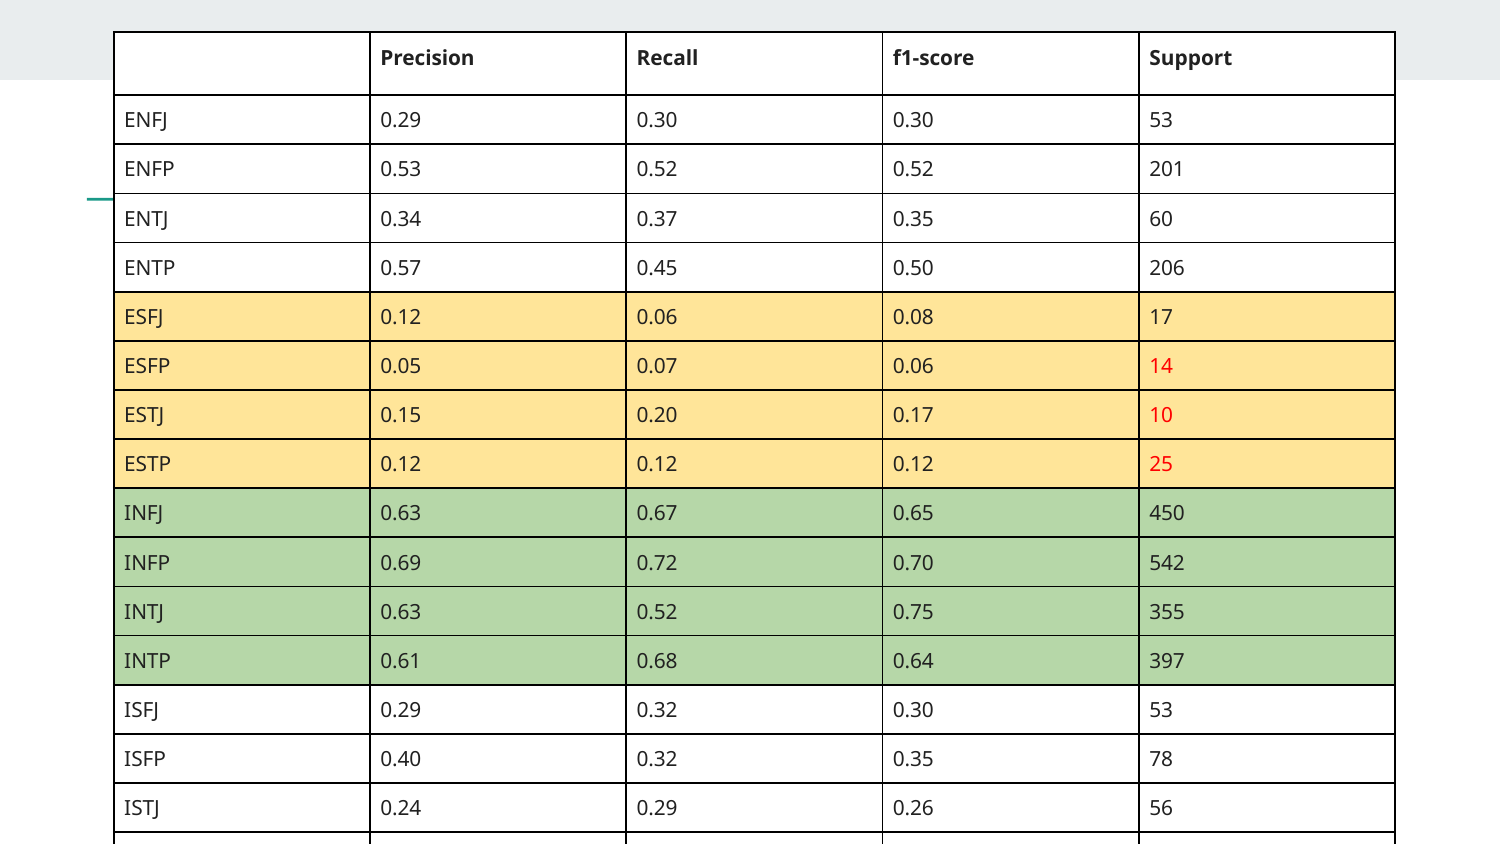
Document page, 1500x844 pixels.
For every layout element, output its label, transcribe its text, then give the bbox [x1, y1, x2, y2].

table_cell 0.29 [371, 686, 625, 733]
table_cell 0.26 [883, 784, 1138, 831]
table_cell 0.32 [627, 735, 882, 782]
table_cell 0.24 [371, 784, 625, 831]
table_cell 0.75 [883, 587, 1138, 635]
table_cell 0.37 [627, 194, 882, 242]
table_cell 0.40 [371, 735, 625, 782]
table_cell ENTJ [115, 194, 369, 242]
table_cell 0.12 [371, 293, 625, 340]
table_cell 0.50 [883, 833, 1138, 844]
table_header Precision [371, 33, 625, 94]
table_cell 206 [1140, 243, 1394, 291]
table_cell 0.68 [627, 636, 882, 684]
table_cell 10 [1140, 391, 1394, 438]
table_header [115, 33, 369, 94]
table_cell 0.20 [627, 391, 882, 438]
table_cell 53 [1140, 686, 1394, 733]
table_cell 0.30 [883, 686, 1138, 733]
table_cell 450 [1140, 489, 1394, 536]
table_cell ESTJ [115, 391, 369, 438]
table_cell 53 [1140, 96, 1394, 143]
table_cell 0.70 [883, 538, 1138, 586]
table_cell INTP [115, 636, 369, 684]
table_cell 0.35 [883, 194, 1138, 242]
table_cell 0.07 [627, 342, 882, 389]
table_cell 0.30 [627, 96, 882, 143]
table_cell INTJ [115, 587, 369, 635]
table_cell INFJ [115, 489, 369, 536]
table_cell 60 [1140, 194, 1394, 242]
table_cell 0.57 [371, 243, 625, 291]
table_cell ESTP [115, 440, 369, 487]
table_cell 0.65 [883, 489, 1138, 536]
table_cell ISFJ [115, 686, 369, 733]
table_cell 0.51 [627, 833, 882, 844]
table_cell 0.12 [627, 440, 882, 487]
table_cell 17 [1140, 293, 1394, 340]
table_cell 0.49 [371, 833, 625, 844]
table_cell 86 [1140, 833, 1394, 844]
table_cell 0.29 [371, 96, 625, 143]
table_cell 0.08 [883, 293, 1138, 340]
table_cell 0.50 [883, 243, 1138, 291]
table_cell ISTJ [115, 784, 369, 831]
table_cell 0.63 [371, 587, 625, 635]
table_cell 0.17 [883, 391, 1138, 438]
table_cell 0.52 [627, 145, 882, 193]
table_cell 542 [1140, 538, 1394, 586]
table_cell ENFJ [115, 96, 369, 143]
table_cell 355 [1140, 587, 1394, 635]
table_cell 25 [1140, 440, 1394, 487]
table_cell 0.29 [627, 784, 882, 831]
table_cell 56 [1140, 784, 1394, 831]
table_cell 0.15 [371, 391, 625, 438]
table_cell 0.63 [371, 489, 625, 536]
table_cell 0.53 [371, 145, 625, 193]
table_cell ISTP [115, 833, 369, 844]
table_cell 397 [1140, 636, 1394, 684]
table_cell 0.72 [627, 538, 882, 586]
table_cell 0.12 [883, 440, 1138, 487]
table_cell 0.67 [627, 489, 882, 536]
table_cell 0.34 [371, 194, 625, 242]
table_cell 0.64 [883, 636, 1138, 684]
table_cell 0.61 [371, 636, 625, 684]
table_header Recall [627, 33, 882, 94]
table_cell ENFP [115, 145, 369, 193]
table_cell 14 [1140, 342, 1394, 389]
table_cell 0.45 [627, 243, 882, 291]
table_cell 0.52 [883, 145, 1138, 193]
table_cell 0.06 [883, 342, 1138, 389]
table_cell INFP [115, 538, 369, 586]
table_cell 0.05 [371, 342, 625, 389]
table_header Support [1140, 33, 1394, 94]
table_cell 0.06 [627, 293, 882, 340]
table_cell ENTP [115, 243, 369, 291]
table_cell 0.12 [371, 440, 625, 487]
table_cell ESFP [115, 342, 369, 389]
table_cell 0.30 [883, 96, 1138, 143]
table_cell 0.52 [627, 587, 882, 635]
table_header f1-score [883, 33, 1138, 94]
table_cell 201 [1140, 145, 1394, 193]
table_cell ESFJ [115, 293, 369, 340]
table_cell 78 [1140, 735, 1394, 782]
table_cell 0.69 [371, 538, 625, 586]
table_cell 0.32 [627, 686, 882, 733]
table_cell 0.35 [883, 735, 1138, 782]
table_cell ISFP [115, 735, 369, 782]
